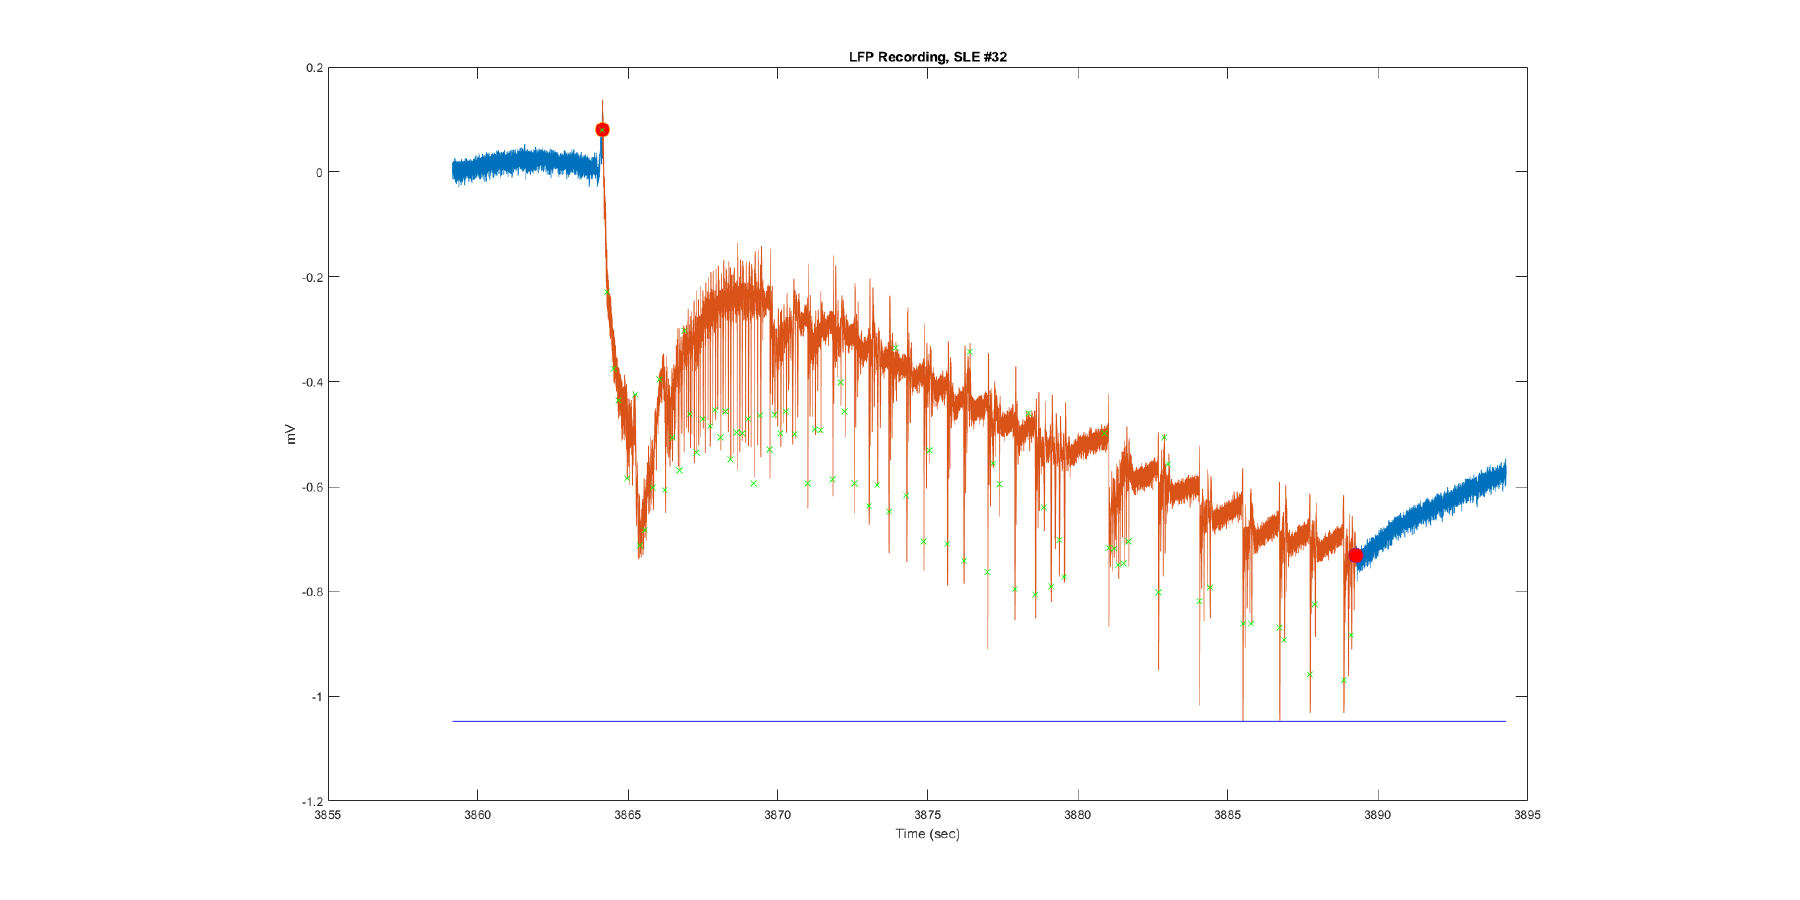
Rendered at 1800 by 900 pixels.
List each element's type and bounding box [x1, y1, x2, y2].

picture [126, 0, 1674, 900]
